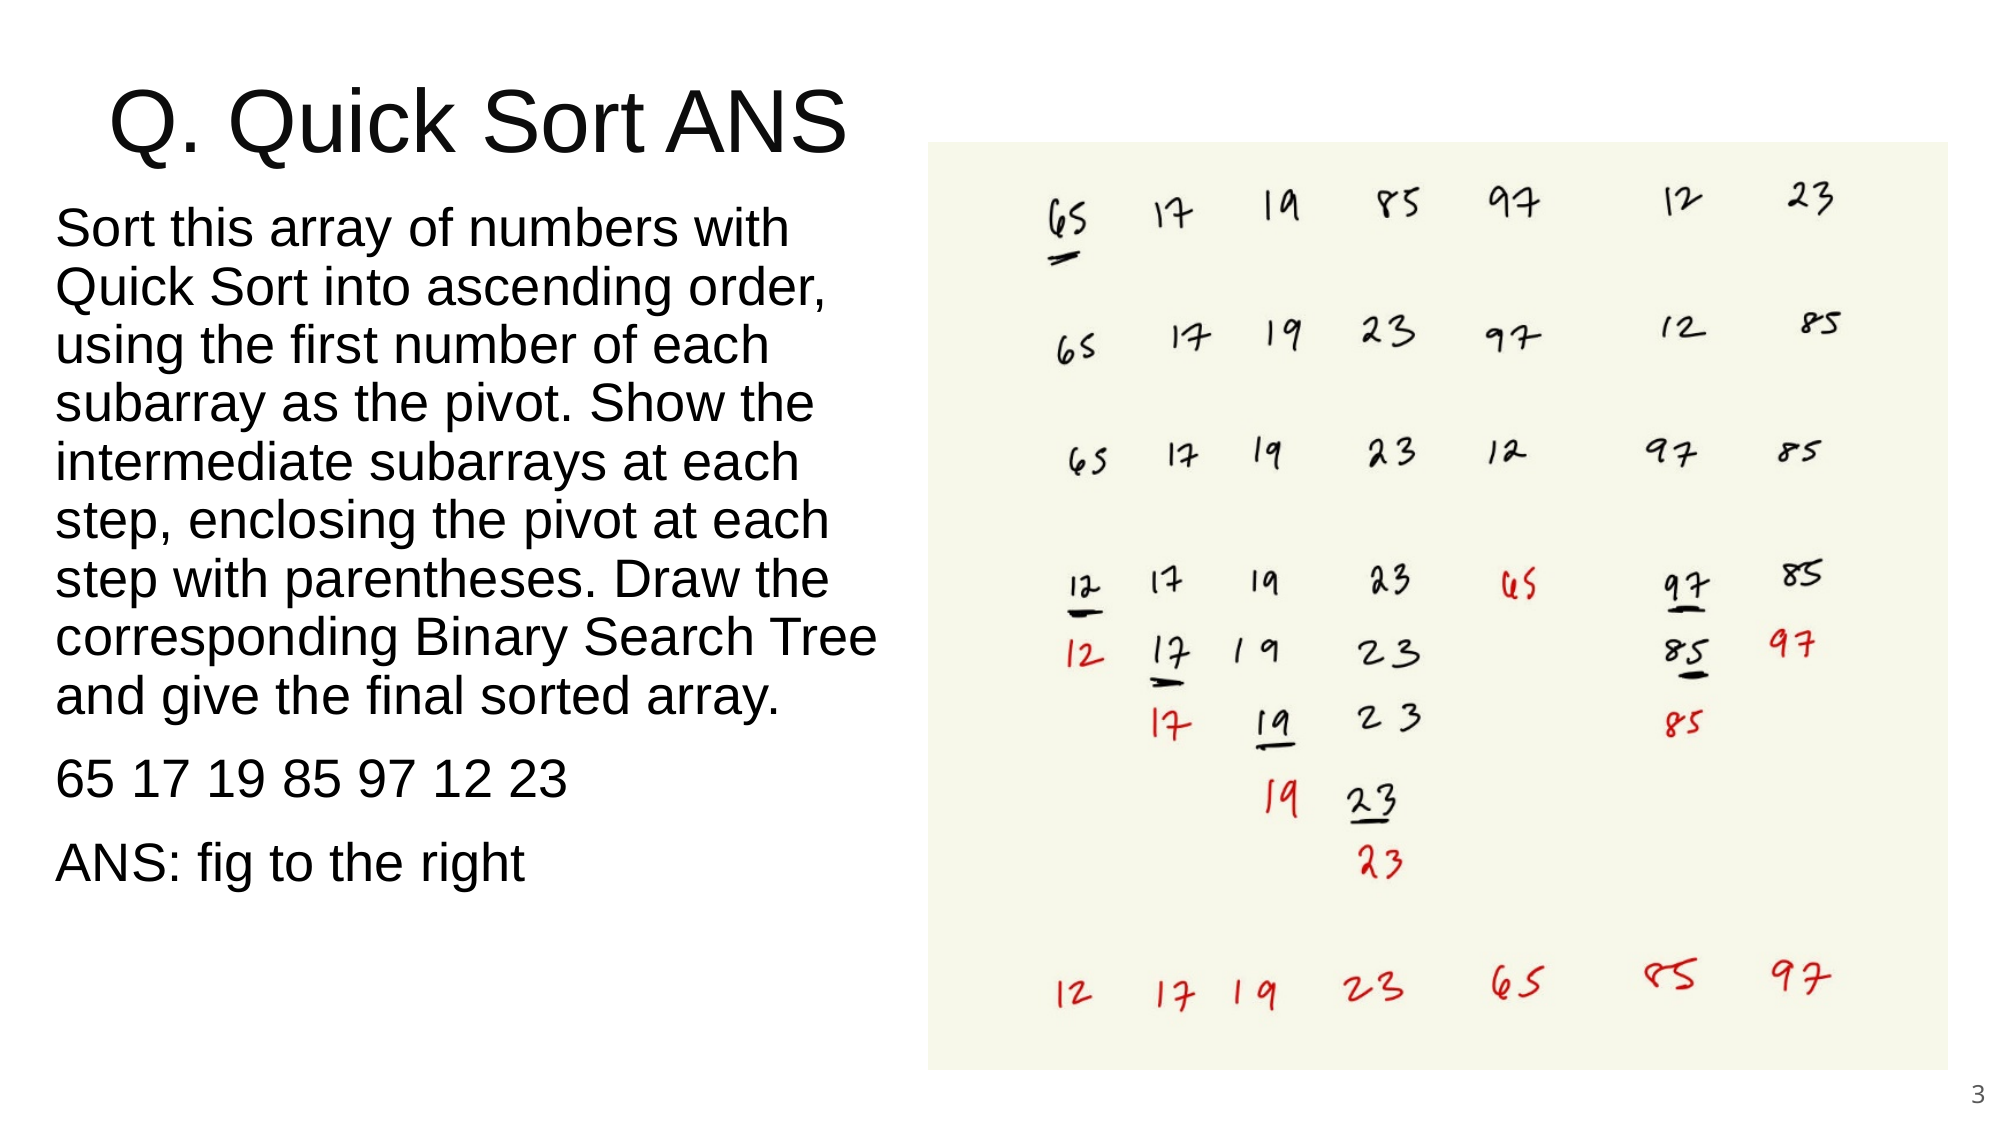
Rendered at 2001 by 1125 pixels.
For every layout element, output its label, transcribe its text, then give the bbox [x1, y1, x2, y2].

list Sort this array of numbers with Quick Sort into ascending order, using the first number of each subarray as the pivot. Show the intermediate subarrays at each step, enclosing the pivot at each step with parentheses. Draw the corresponding Binary Search Tree and give the final sorted array. 65 17 19 85 97 12 23 ANS: fig to the right [38, 192, 923, 933]
picture [928, 142, 1948, 1070]
title Q. Quick Sort ANS [94, 43, 1930, 192]
